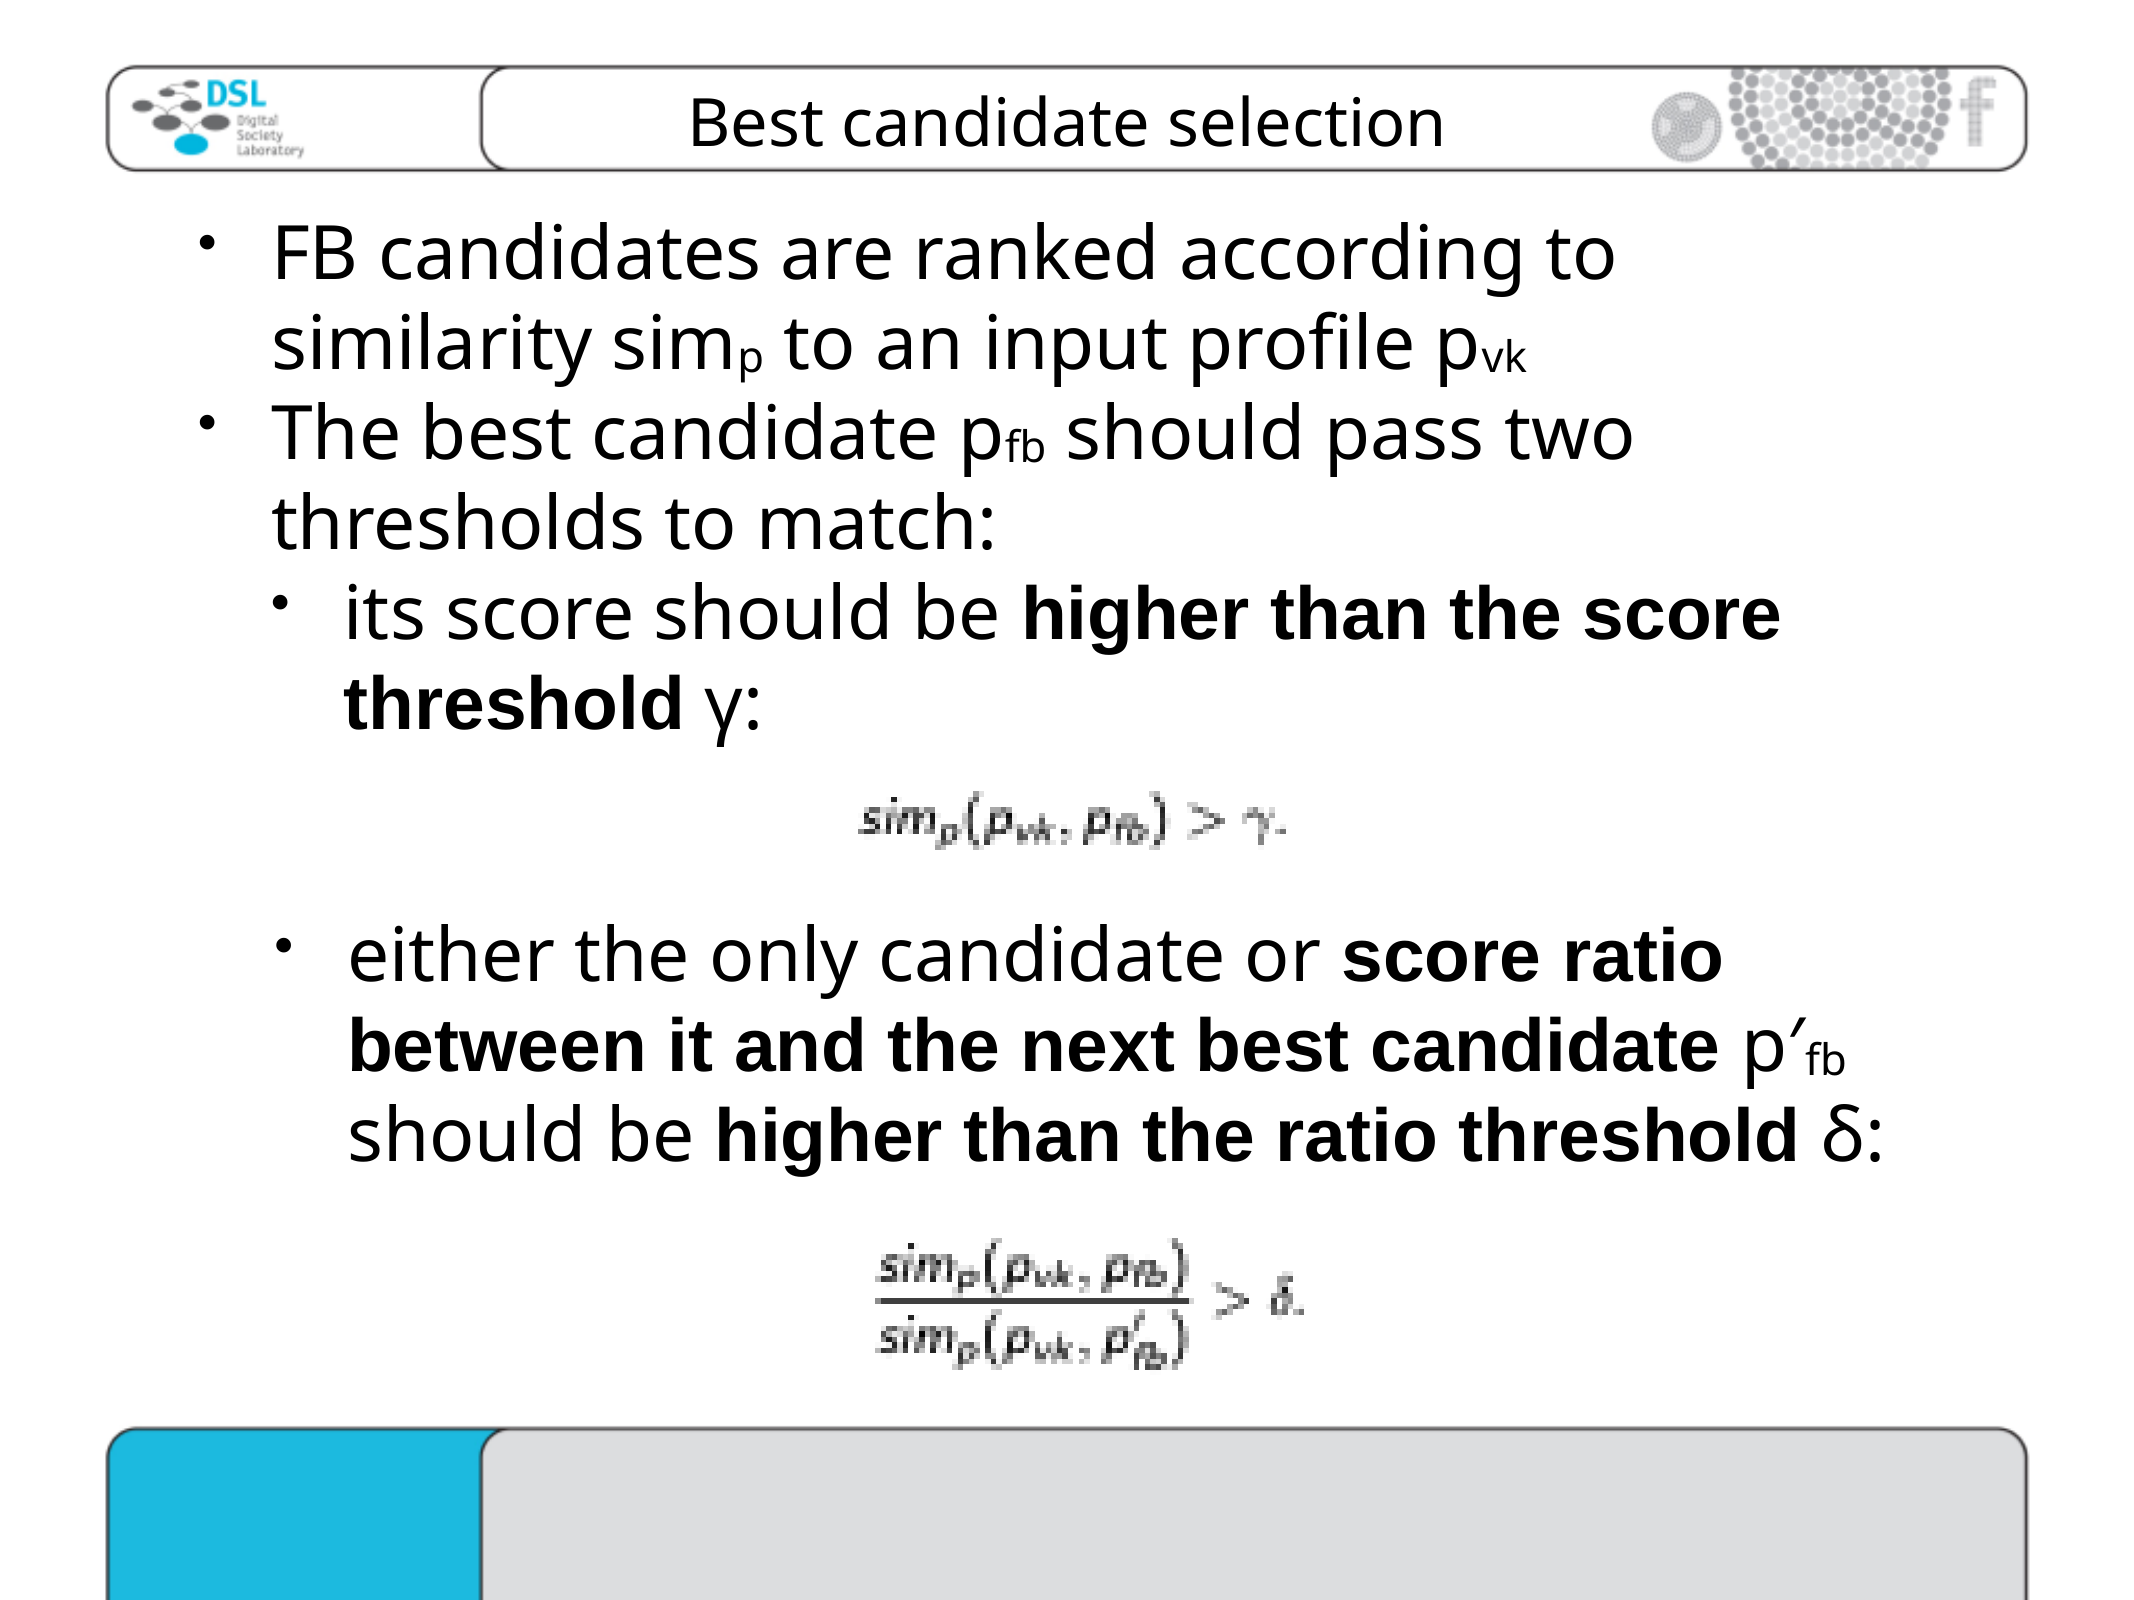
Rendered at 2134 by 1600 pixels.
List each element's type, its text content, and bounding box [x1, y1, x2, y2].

picture [0, 0, 2134, 1600]
text_box either the only candidate or score ratio between it and the next best candidate p′fb should be higher than the ratio threshold δ: [266, 898, 1956, 1186]
title Best candidate selection [499, 66, 1653, 173]
text_box FB candidates are ranked according to similarity simp to an input profile pvk The best candidate pfb should pass two thresholds to match: its score should be higher than the score threshold γ: [189, 195, 1963, 753]
